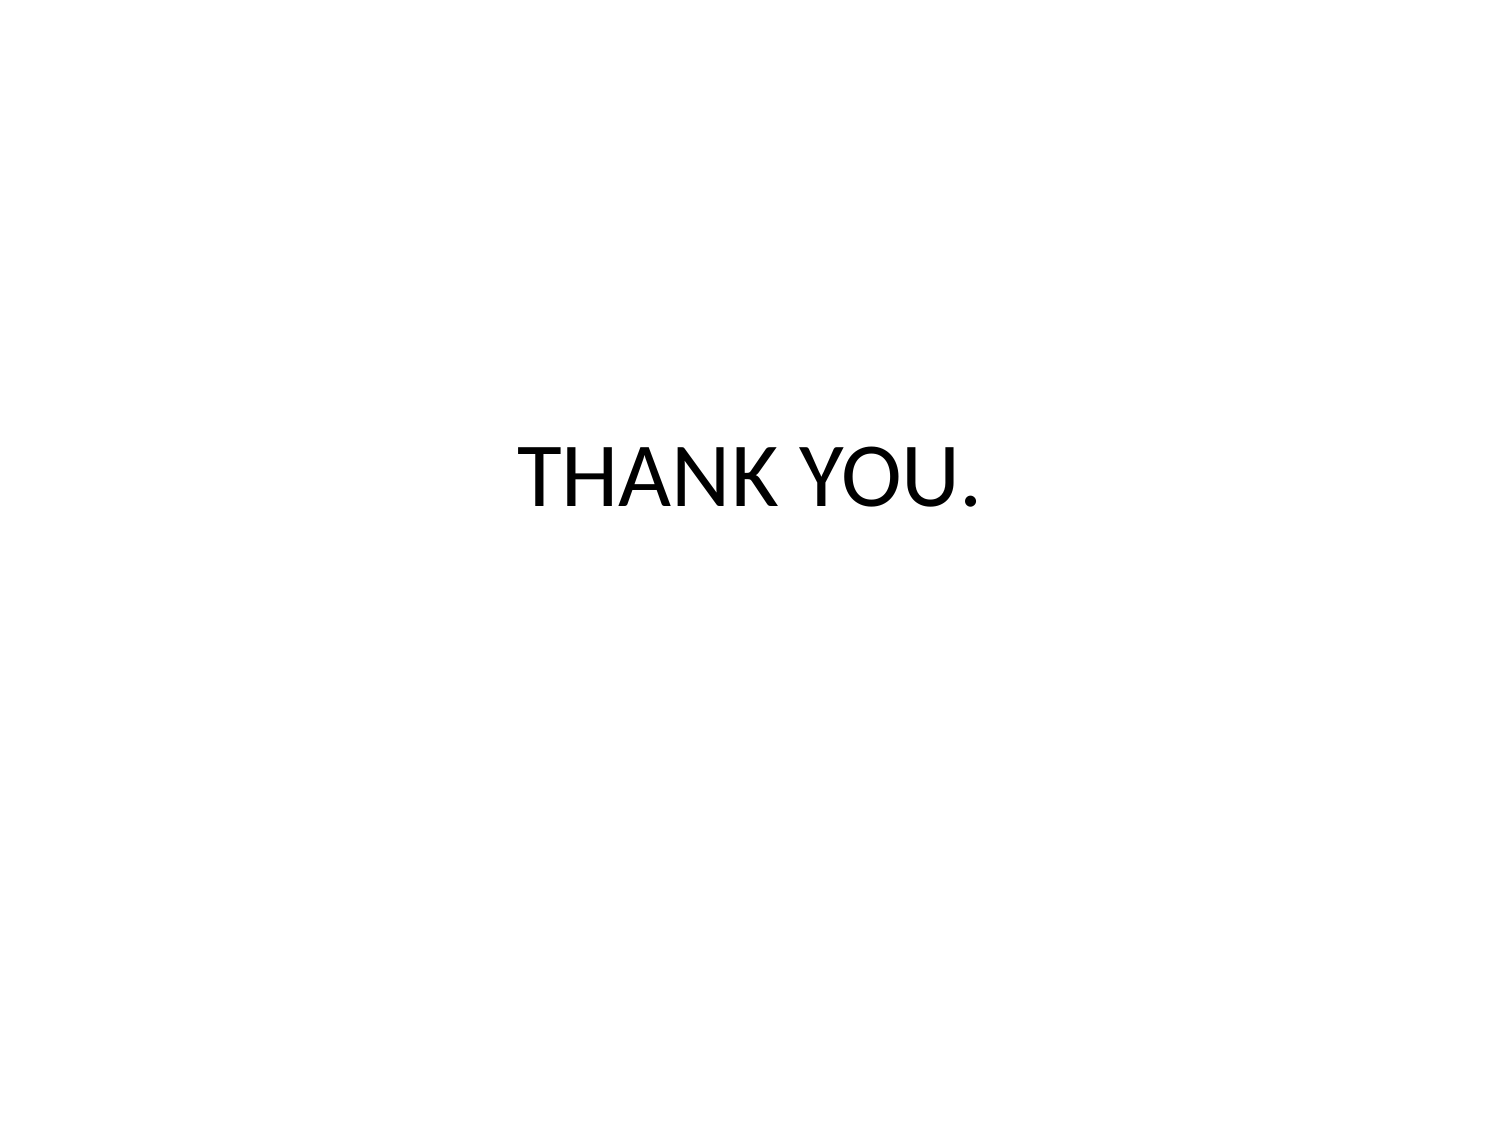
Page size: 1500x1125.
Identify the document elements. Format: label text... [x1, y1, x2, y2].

title THANK YOU. [112, 349, 1388, 591]
